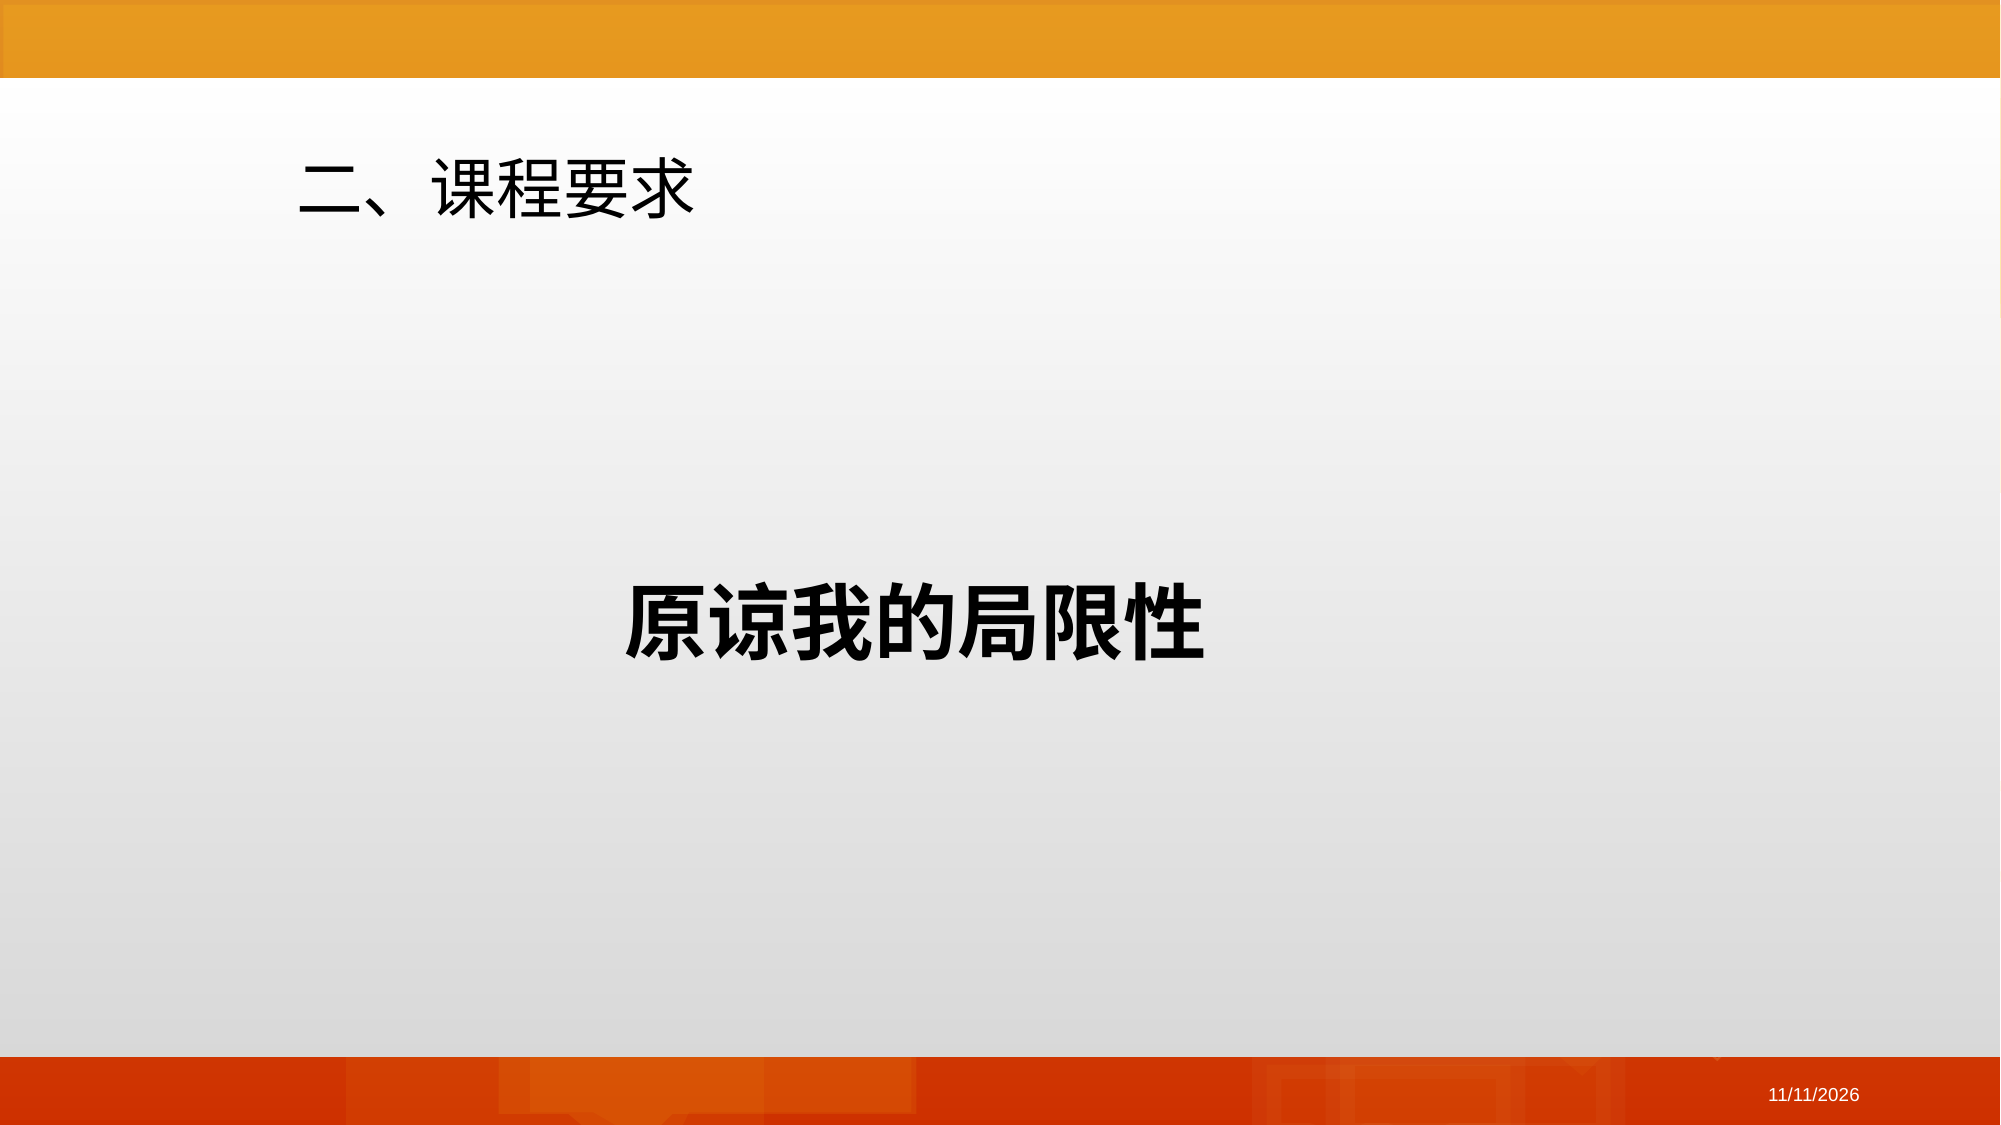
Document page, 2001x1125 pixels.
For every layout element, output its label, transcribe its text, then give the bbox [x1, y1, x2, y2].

text_box 原谅我的局限性 [609, 562, 1222, 678]
text_box 二、课程要求 [281, 23, 1450, 235]
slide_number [1407, 1058, 1875, 1113]
